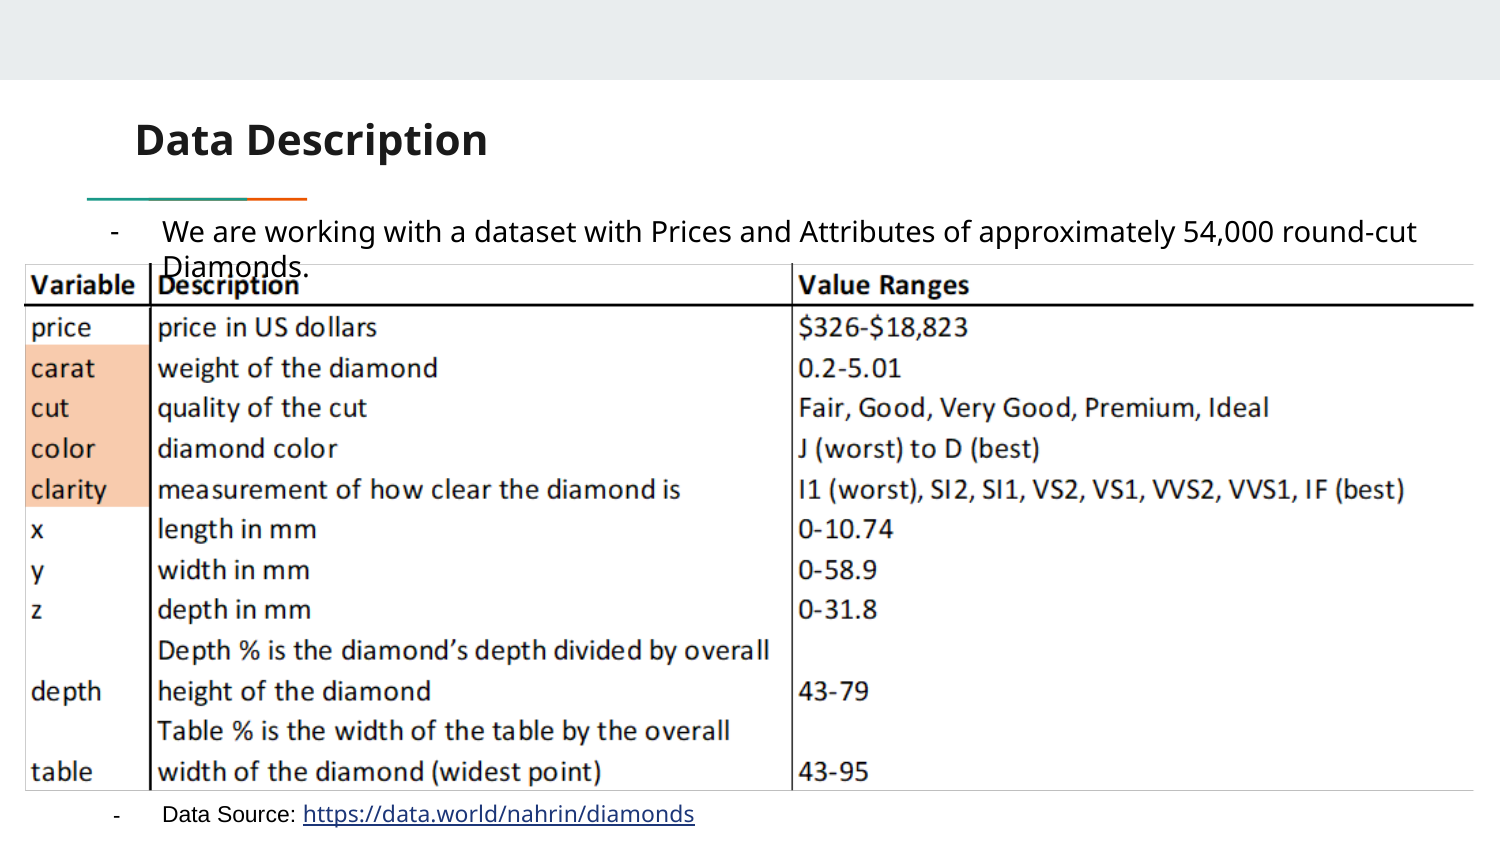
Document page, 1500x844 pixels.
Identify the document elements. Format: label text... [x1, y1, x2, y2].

picture [24, 263, 1476, 792]
text_box We are working with a dataset with Prices and Attributes of approximately 54,000 round-cut Diamonds. [72, 198, 1500, 298]
text_box Data Source: https://data.world/nahrin/diamonds [72, 800, 924, 844]
title Data Description [119, 95, 1381, 184]
